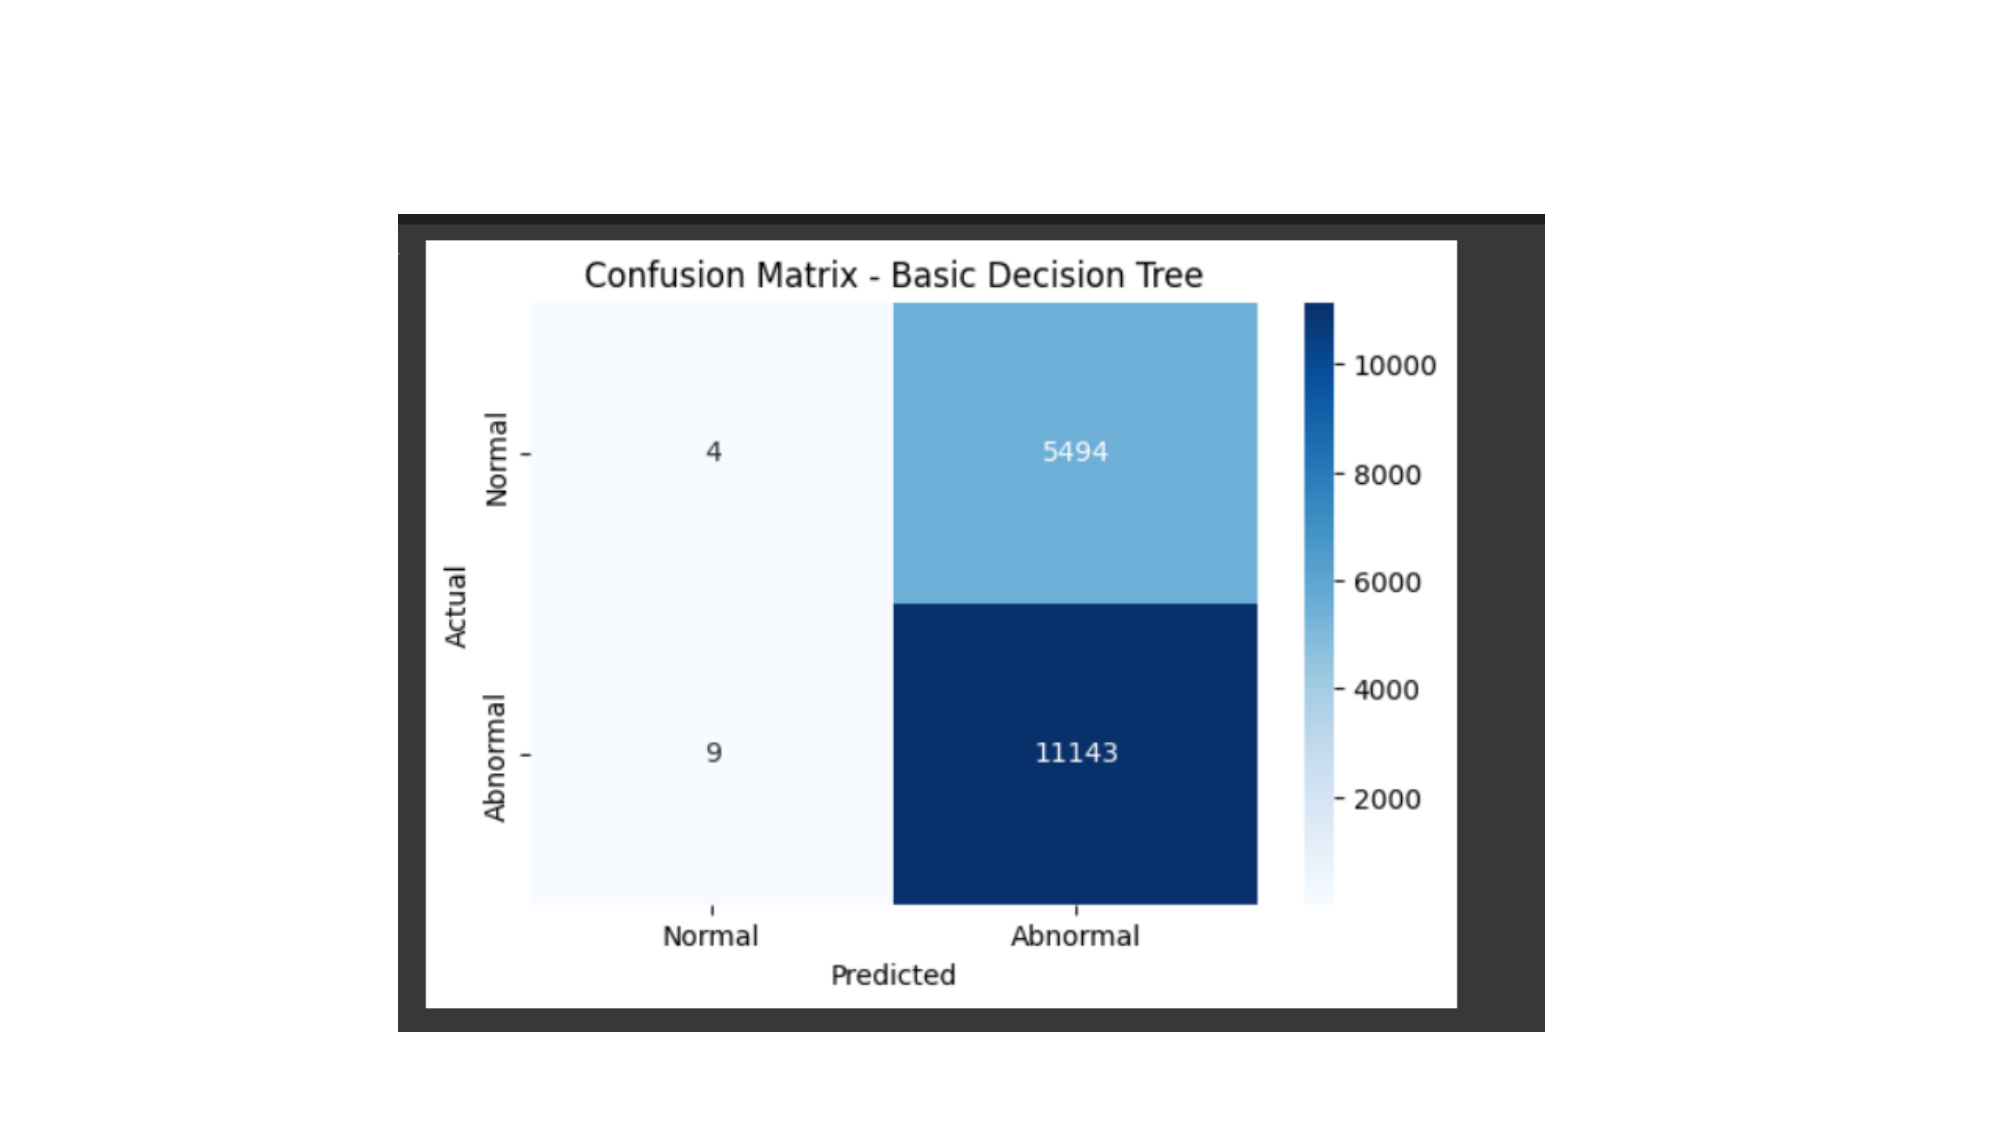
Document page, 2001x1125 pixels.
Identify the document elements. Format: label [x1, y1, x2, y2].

picture [398, 214, 1545, 1032]
